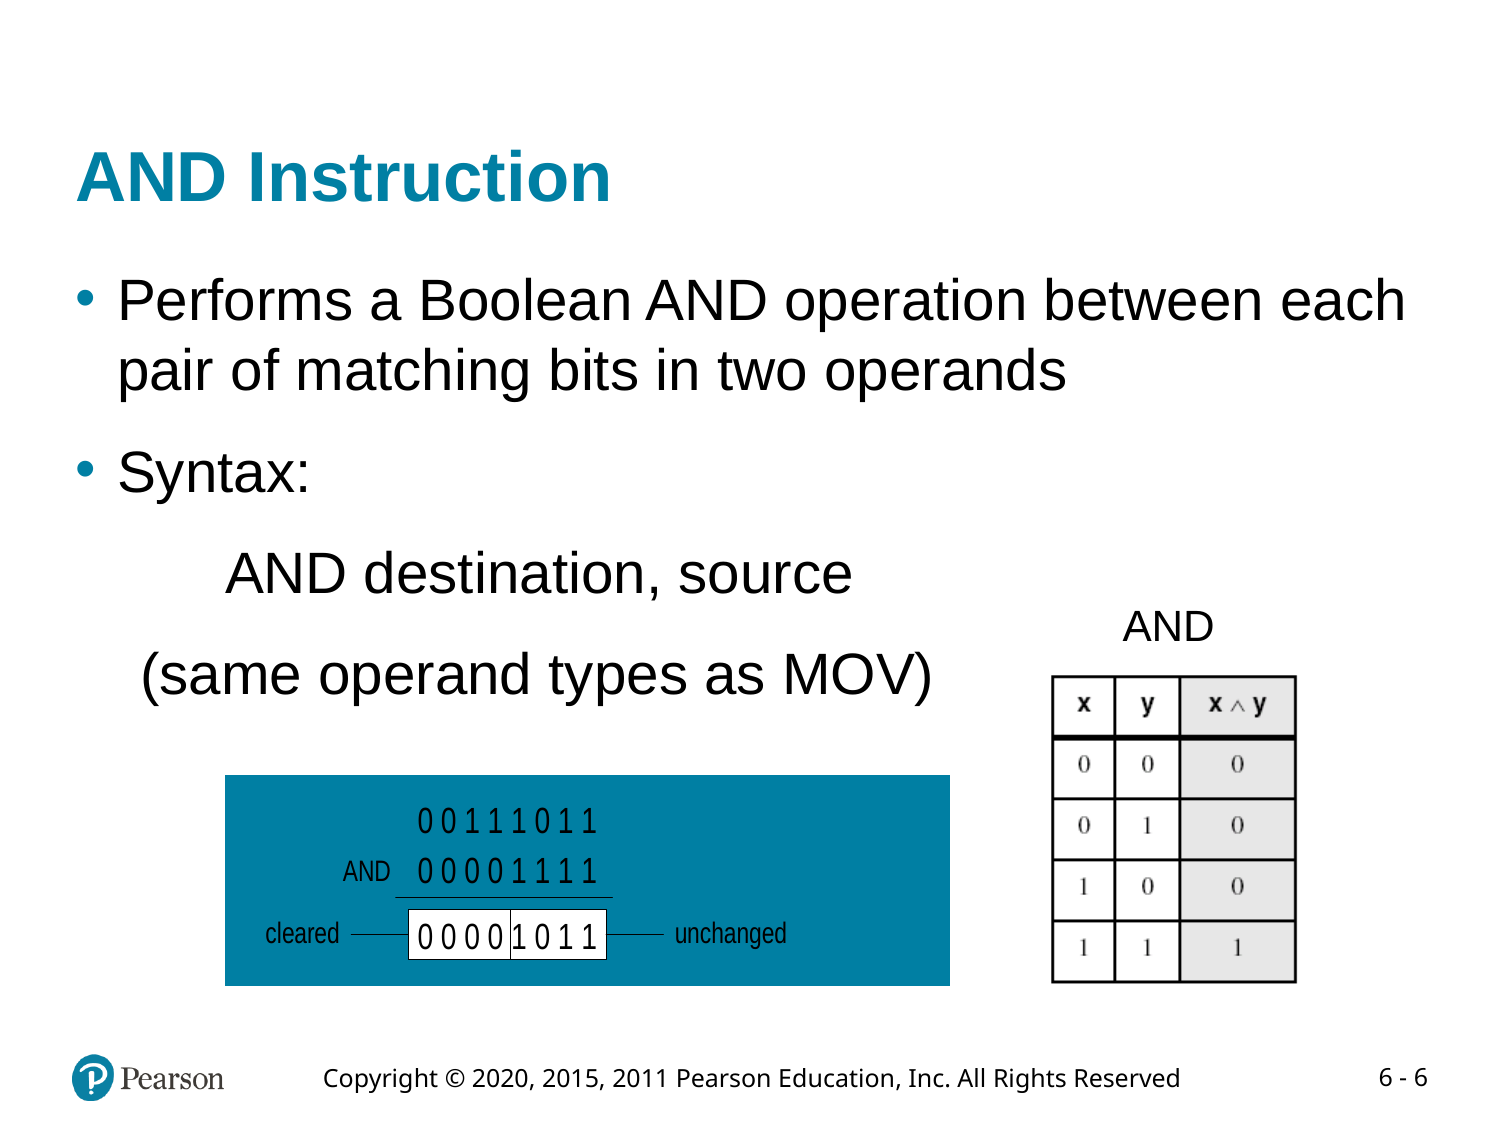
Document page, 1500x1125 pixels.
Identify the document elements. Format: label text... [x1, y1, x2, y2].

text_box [224, 774, 951, 987]
picture [1049, 674, 1301, 988]
picture [72, 1054, 89, 1072]
picture [72, 1087, 83, 1101]
title AND Instruction [75, 35, 1425, 216]
picture [81, 1064, 107, 1089]
picture [99, 1054, 224, 1101]
list Performs a Boolean AND operation between each pair of matching bits in two operands Syntax: AND destination, source (same operand types as MOV) [75, 262, 1425, 713]
